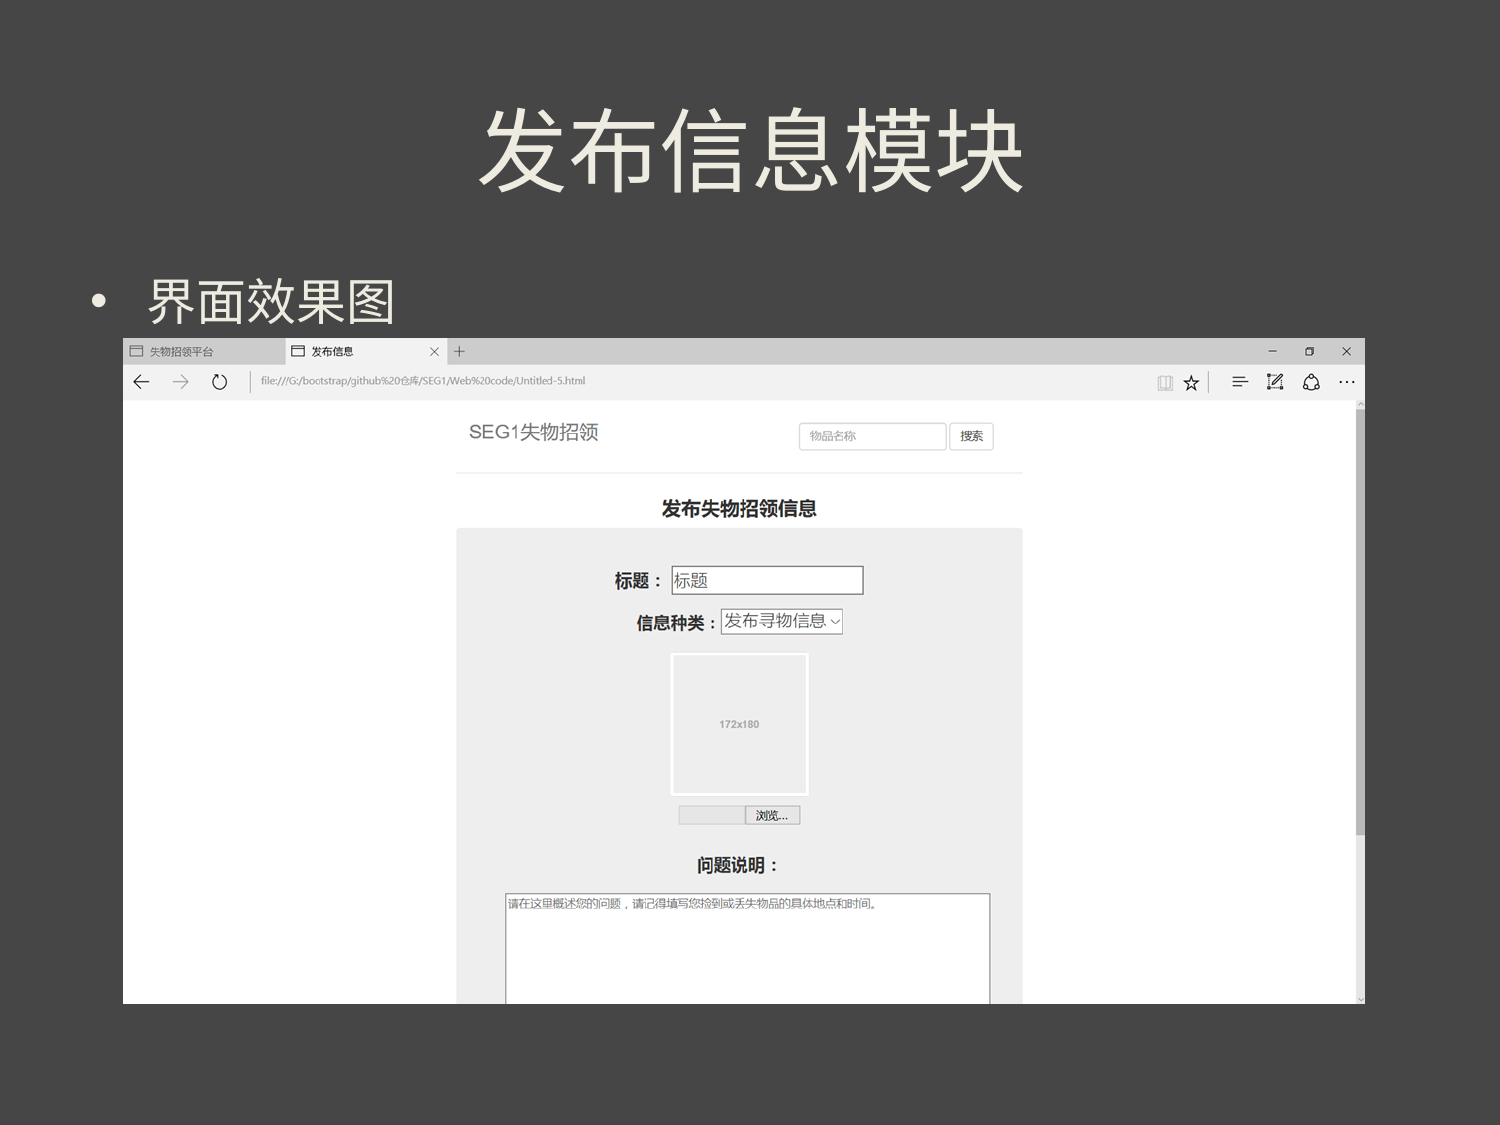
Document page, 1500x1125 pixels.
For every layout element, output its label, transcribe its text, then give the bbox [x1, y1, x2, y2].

list 界面效果图 [75, 262, 1425, 1005]
picture [123, 337, 1365, 1004]
title 发布信息模块 [76, 54, 1427, 243]
